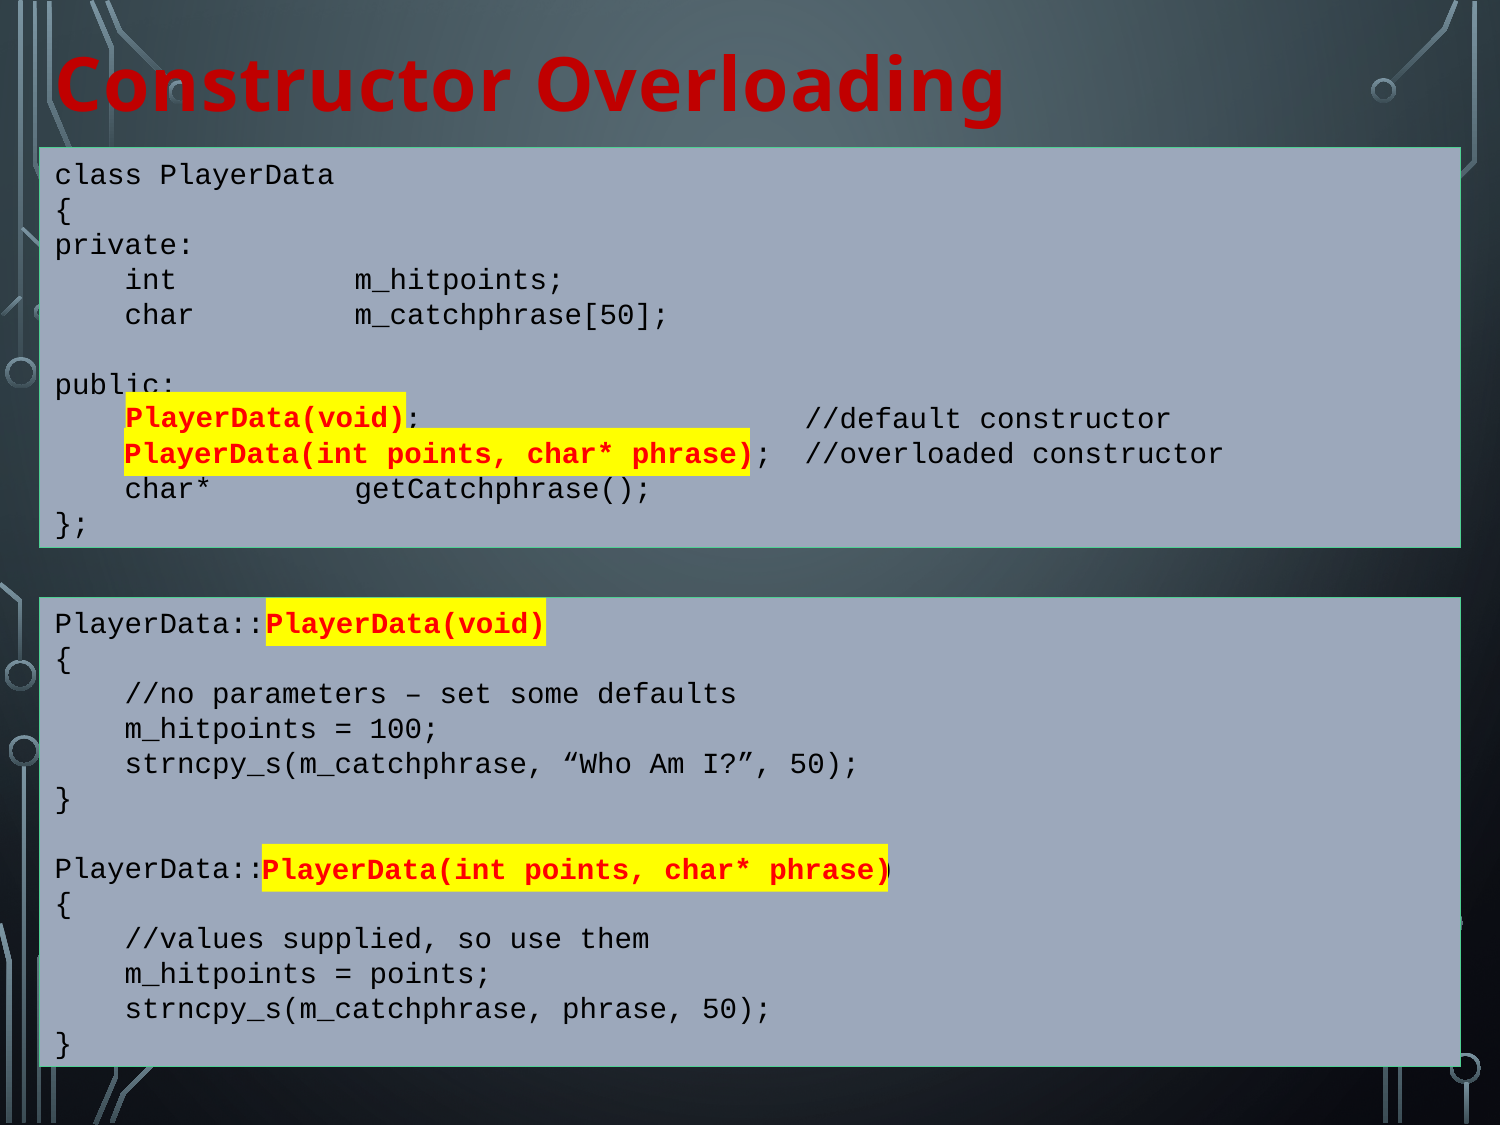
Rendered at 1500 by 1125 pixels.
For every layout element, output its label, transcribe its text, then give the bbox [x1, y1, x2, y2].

text_box PlayerData(int points, char* phrase) [261, 843, 888, 892]
text_box PlayerData::PlayerData() { //no parameters – set some defaults m_hitpoints = 100; strncpy_s(m_catchphrase, “Who Am I?”, 50); } PlayerData::PlayerData(int points, char* phrase) { //values supplied, so use them m_hitpoints = points; strncpy_s(m_catchphrase, phrase, 50); } [39, 597, 1461, 1067]
text_box class PlayerData { private: int m_hitpoints; char m_catchphrase[50]; public: PlayerData(void); //default constructor PlayerData(int points, char* phrase); //overloaded constructor char* getCatchphrase(); }; [39, 147, 1461, 548]
text_box PlayerData(void) [265, 597, 547, 646]
text_box PlayerData(void) [125, 391, 407, 440]
text_box Constructor Overloading [39, 29, 1461, 135]
text_box PlayerData(int points, char* phrase) [124, 427, 750, 476]
